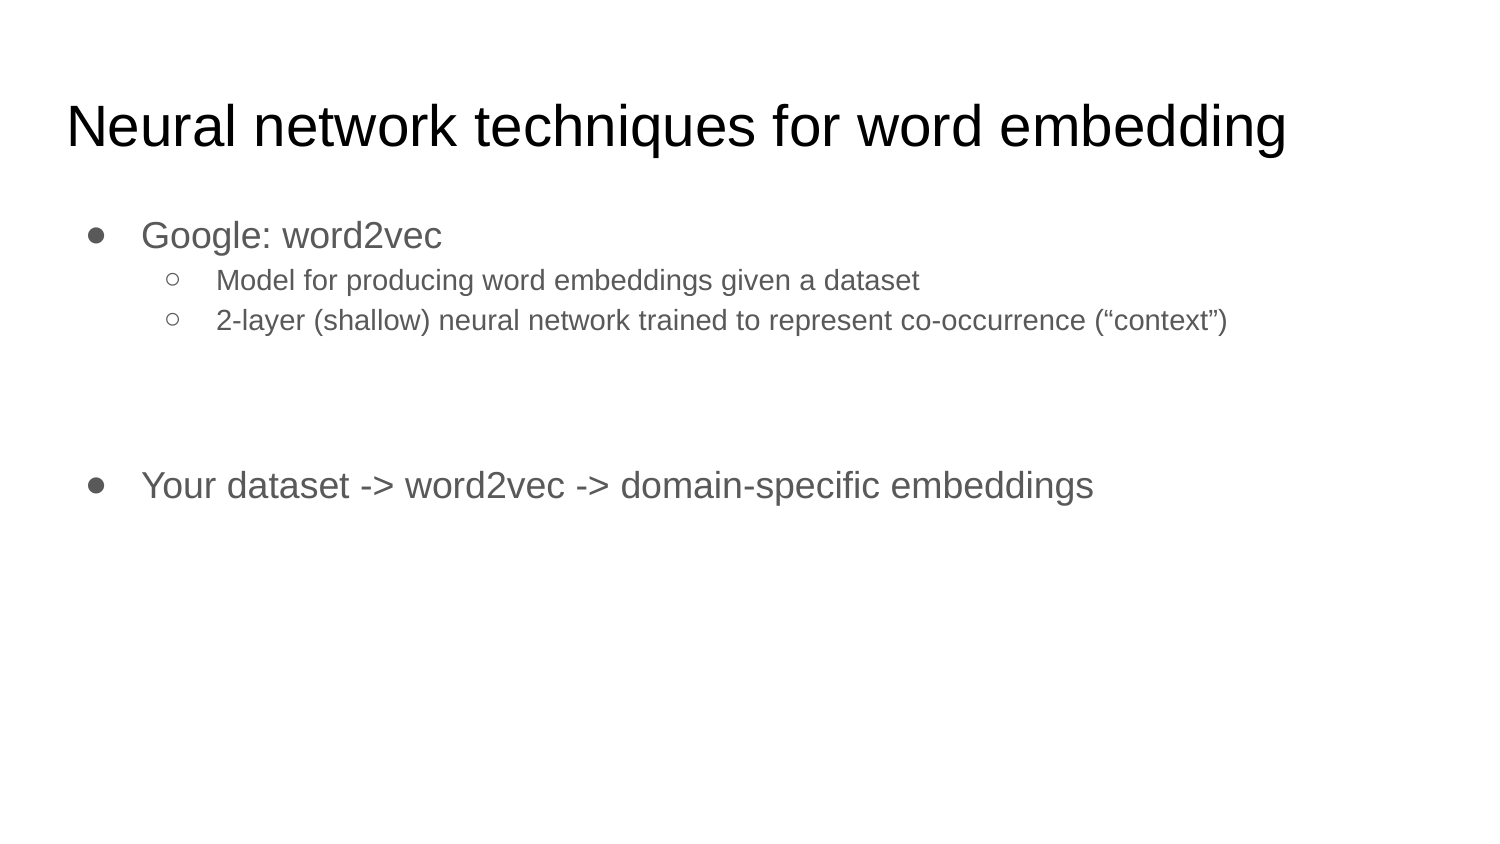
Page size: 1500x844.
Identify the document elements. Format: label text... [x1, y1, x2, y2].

title Neural network techniques for word embedding [51, 72, 1449, 167]
list Google: word2vec Model for producing word embeddings given a dataset 2-layer (shallow) neural network trained to represent co-occurrence (“context”) Your dataset -> word2vec -> domain-specific embeddings [51, 189, 1449, 750]
